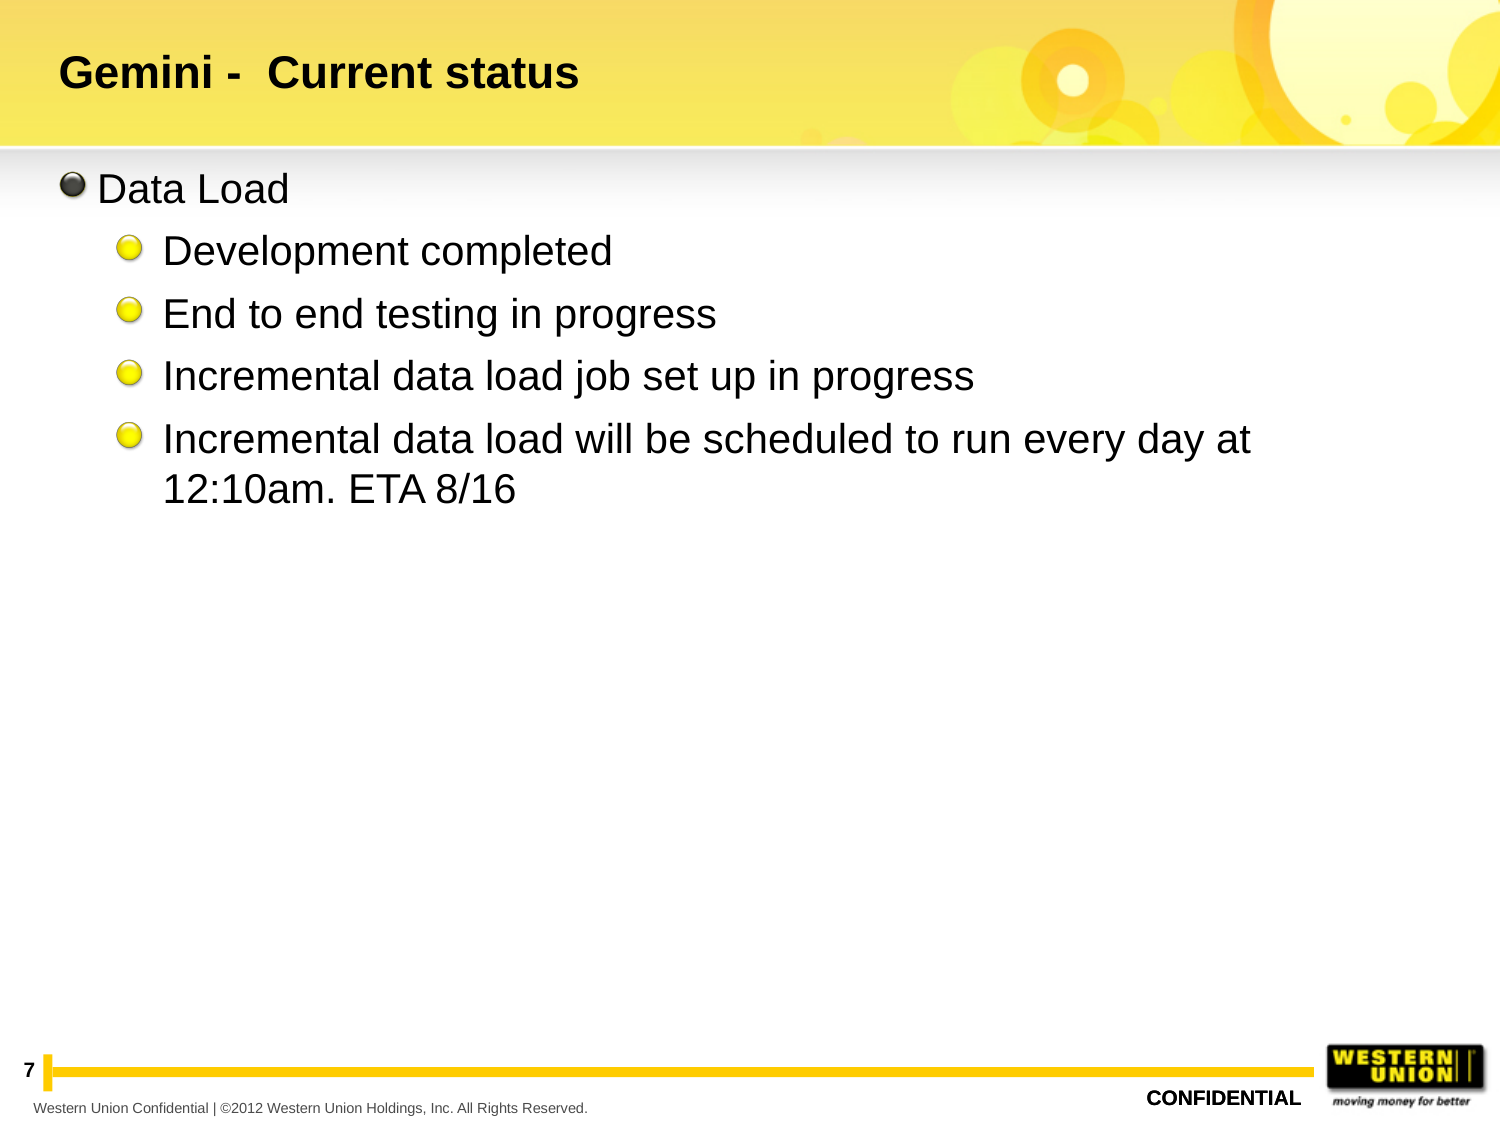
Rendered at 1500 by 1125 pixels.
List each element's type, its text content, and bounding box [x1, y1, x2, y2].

picture [58, 171, 89, 201]
picture [115, 359, 145, 389]
picture [115, 421, 145, 452]
picture [115, 296, 145, 326]
picture [115, 234, 145, 264]
list Data Load Development completed End to end testing in progress Incremental data load job set up in progress Incremental data load will be scheduled to run every day at 12:10am. ETA 8/16 [43, 153, 1452, 1076]
title Gemini - Current status [43, 0, 1452, 150]
slide_number 7 [0, 1049, 50, 1092]
picture [0, 0, 1500, 1125]
